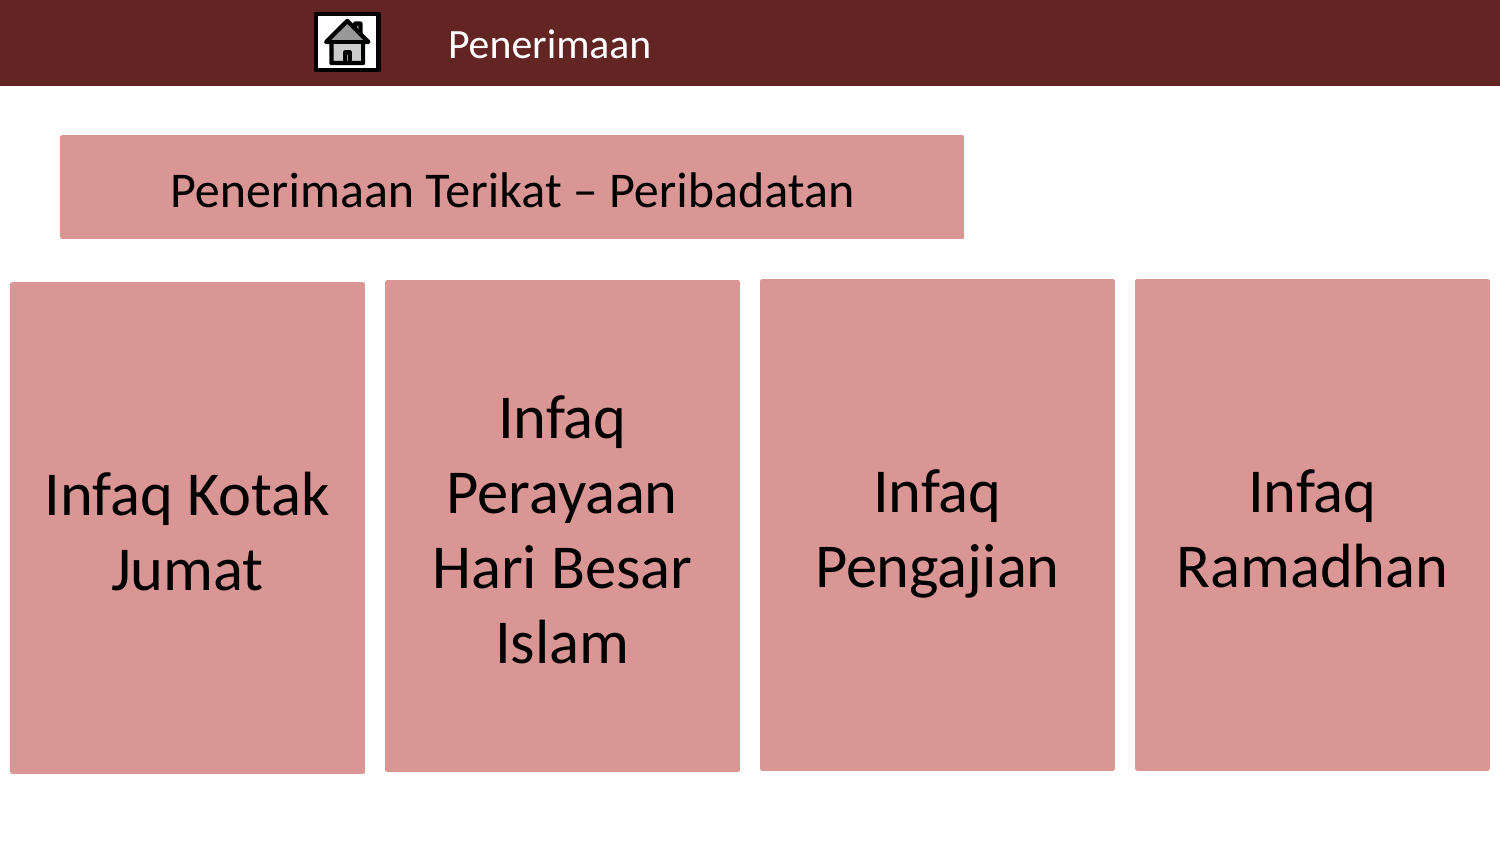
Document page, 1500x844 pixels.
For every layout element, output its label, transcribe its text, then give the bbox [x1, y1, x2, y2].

text_box Infaq Perayaan Hari Besar Islam [385, 280, 740, 772]
text_box [0, 0, 1500, 86]
text_box [314, 12, 381, 72]
text_box Infaq Pengajian [760, 279, 1115, 771]
text_box Infaq Ramadhan [1135, 279, 1490, 771]
text_box Penerimaan [399, 9, 700, 75]
text_box Penerimaan Terikat – Peribadatan [60, 135, 964, 239]
text_box Infaq Kotak Jumat [10, 282, 365, 774]
